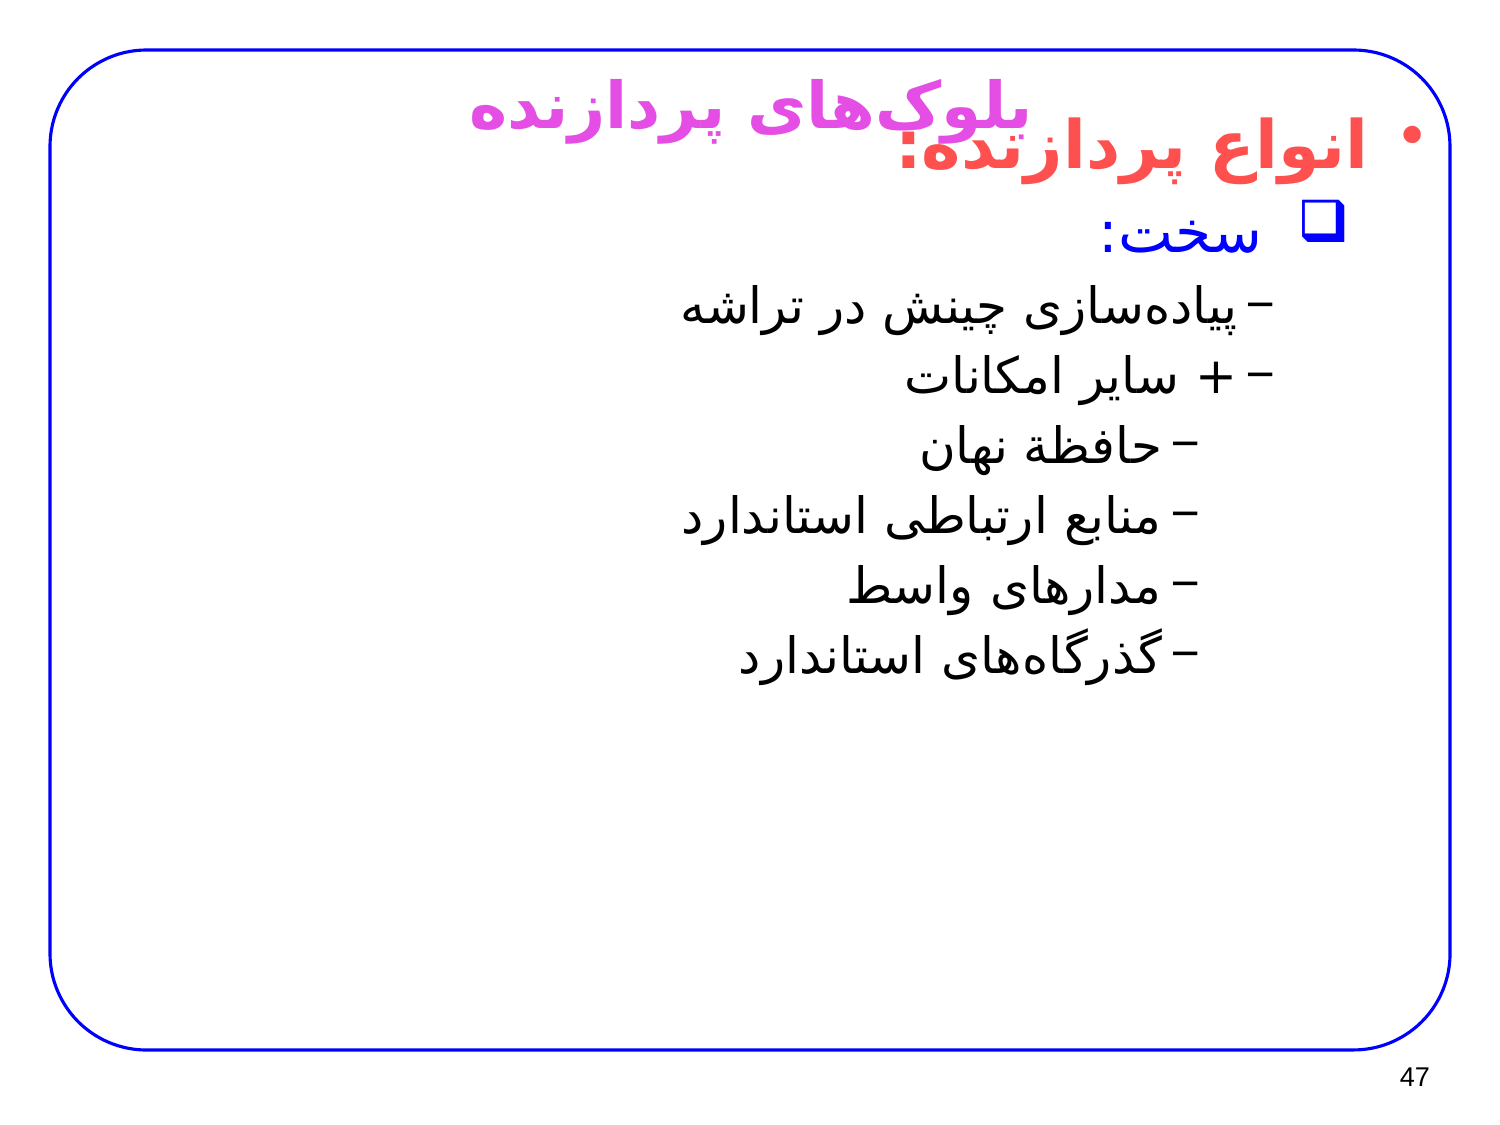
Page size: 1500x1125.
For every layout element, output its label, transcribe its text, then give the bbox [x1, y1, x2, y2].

slide_number 47 [1351, 1047, 1444, 1104]
title بلوک‌های پردازنده [113, 66, 1389, 93]
list انواع پردازنده: سخت: پیاده‌سازی چینش در تراشه + سایر امکانات حافظة نهان منابع ارتباطی استاندارد مدارهای واسط گذرگاه‌های استاندارد [93, 93, 1442, 928]
